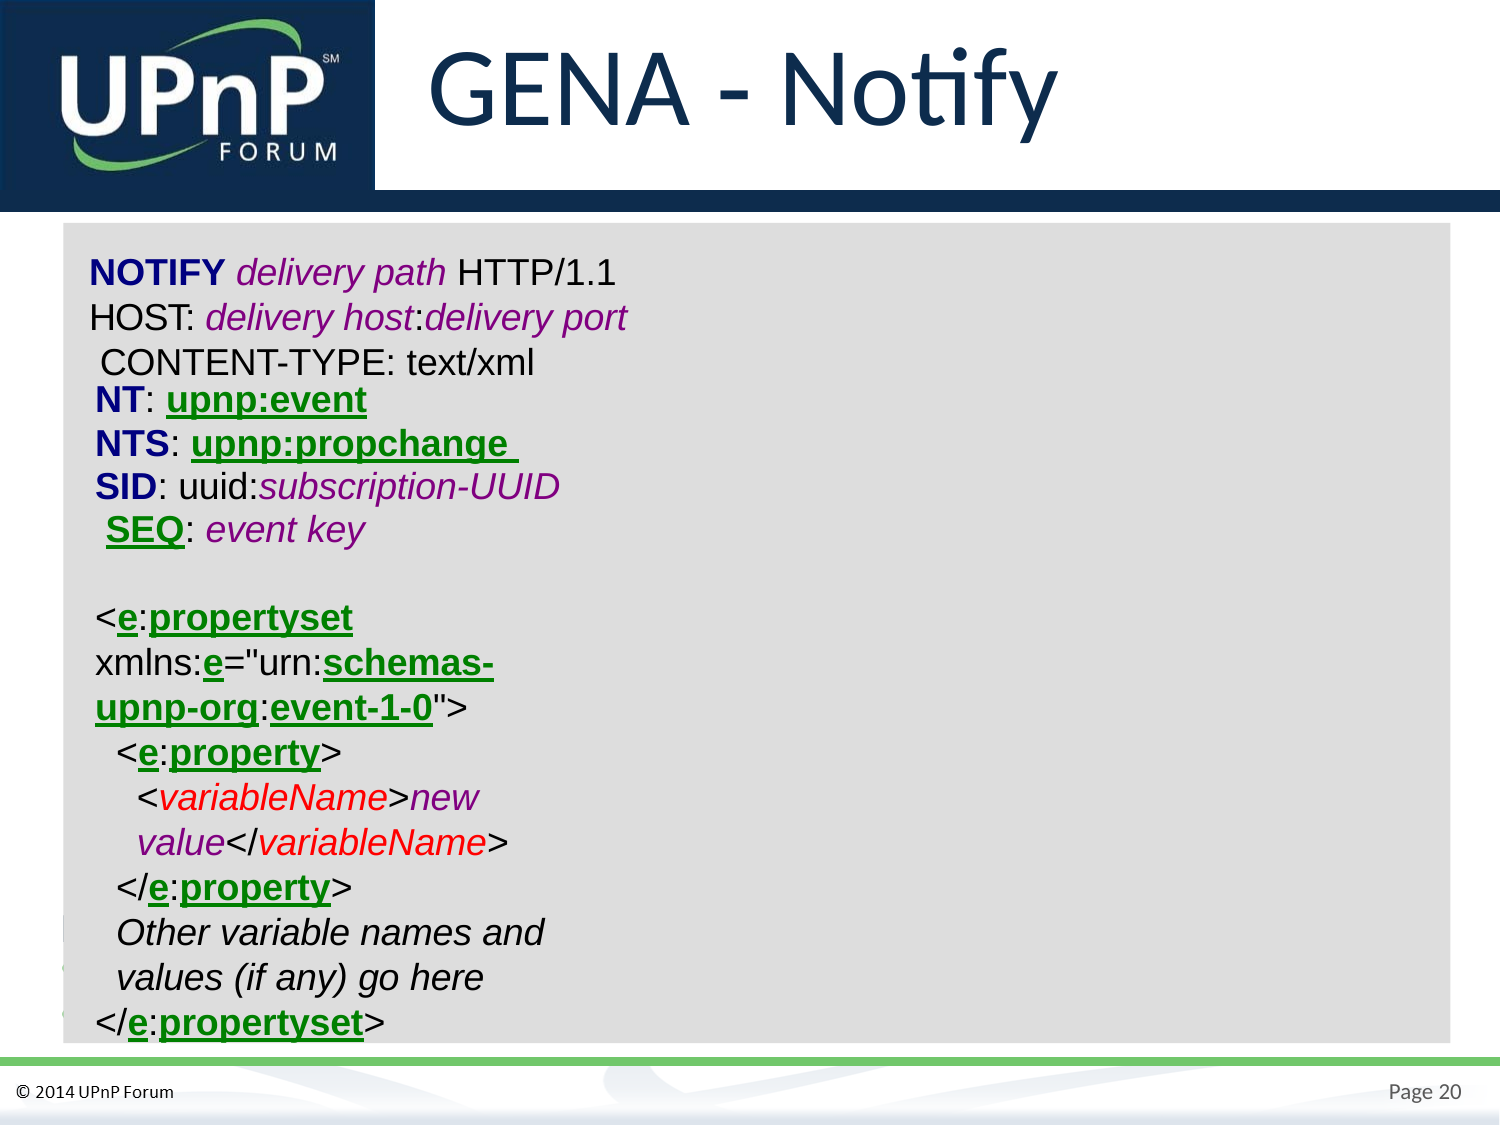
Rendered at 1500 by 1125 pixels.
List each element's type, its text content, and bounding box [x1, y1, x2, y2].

picture [0, 0, 1500, 212]
title GENA ‐ Notify [425, 10, 1061, 201]
text_box NOTIFY delivery path HTTP/1.1 HOST: delivery host:delivery port CONTENT-TYPE: text/xml NT: upnp:event NTS: upnp:propchange SID: uuid:subscription-UUID SEQ: event key <e:propertyset xmlns:e="urn:schemas-upnp-org:event-1-0"> <e:property> <variableName>new value</variableName> </e:property> Other variable names and values (if any) go here </e:propertyset> [63, 222, 1451, 1044]
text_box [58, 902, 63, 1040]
slide_number Page 20 [1386, 1079, 1469, 1125]
picture [0, 1057, 1500, 1125]
